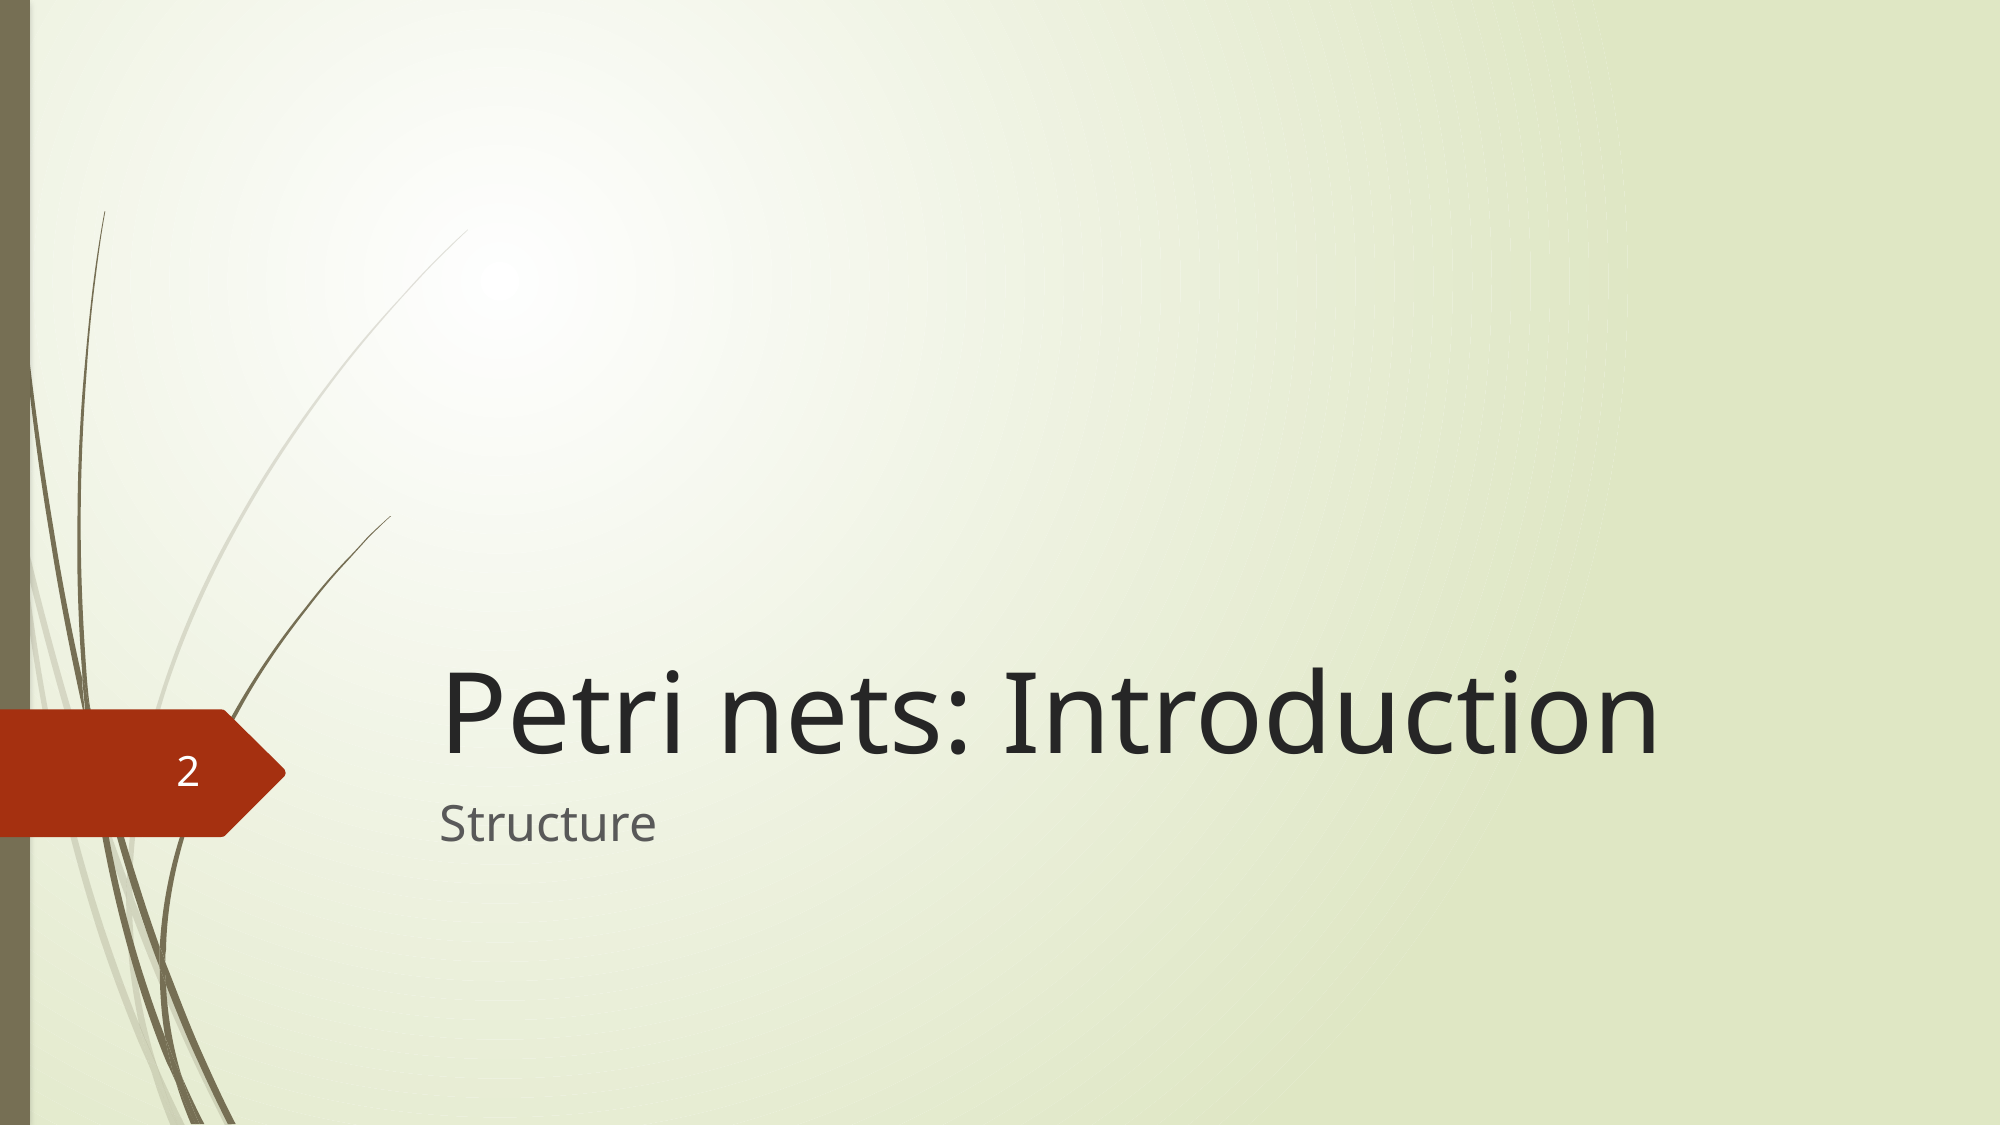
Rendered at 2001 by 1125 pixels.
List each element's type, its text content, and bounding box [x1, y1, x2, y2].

slide_number 2 [87, 743, 216, 803]
subtitle Structure [424, 783, 1888, 969]
title Petri nets: Introduction [424, 412, 1888, 783]
